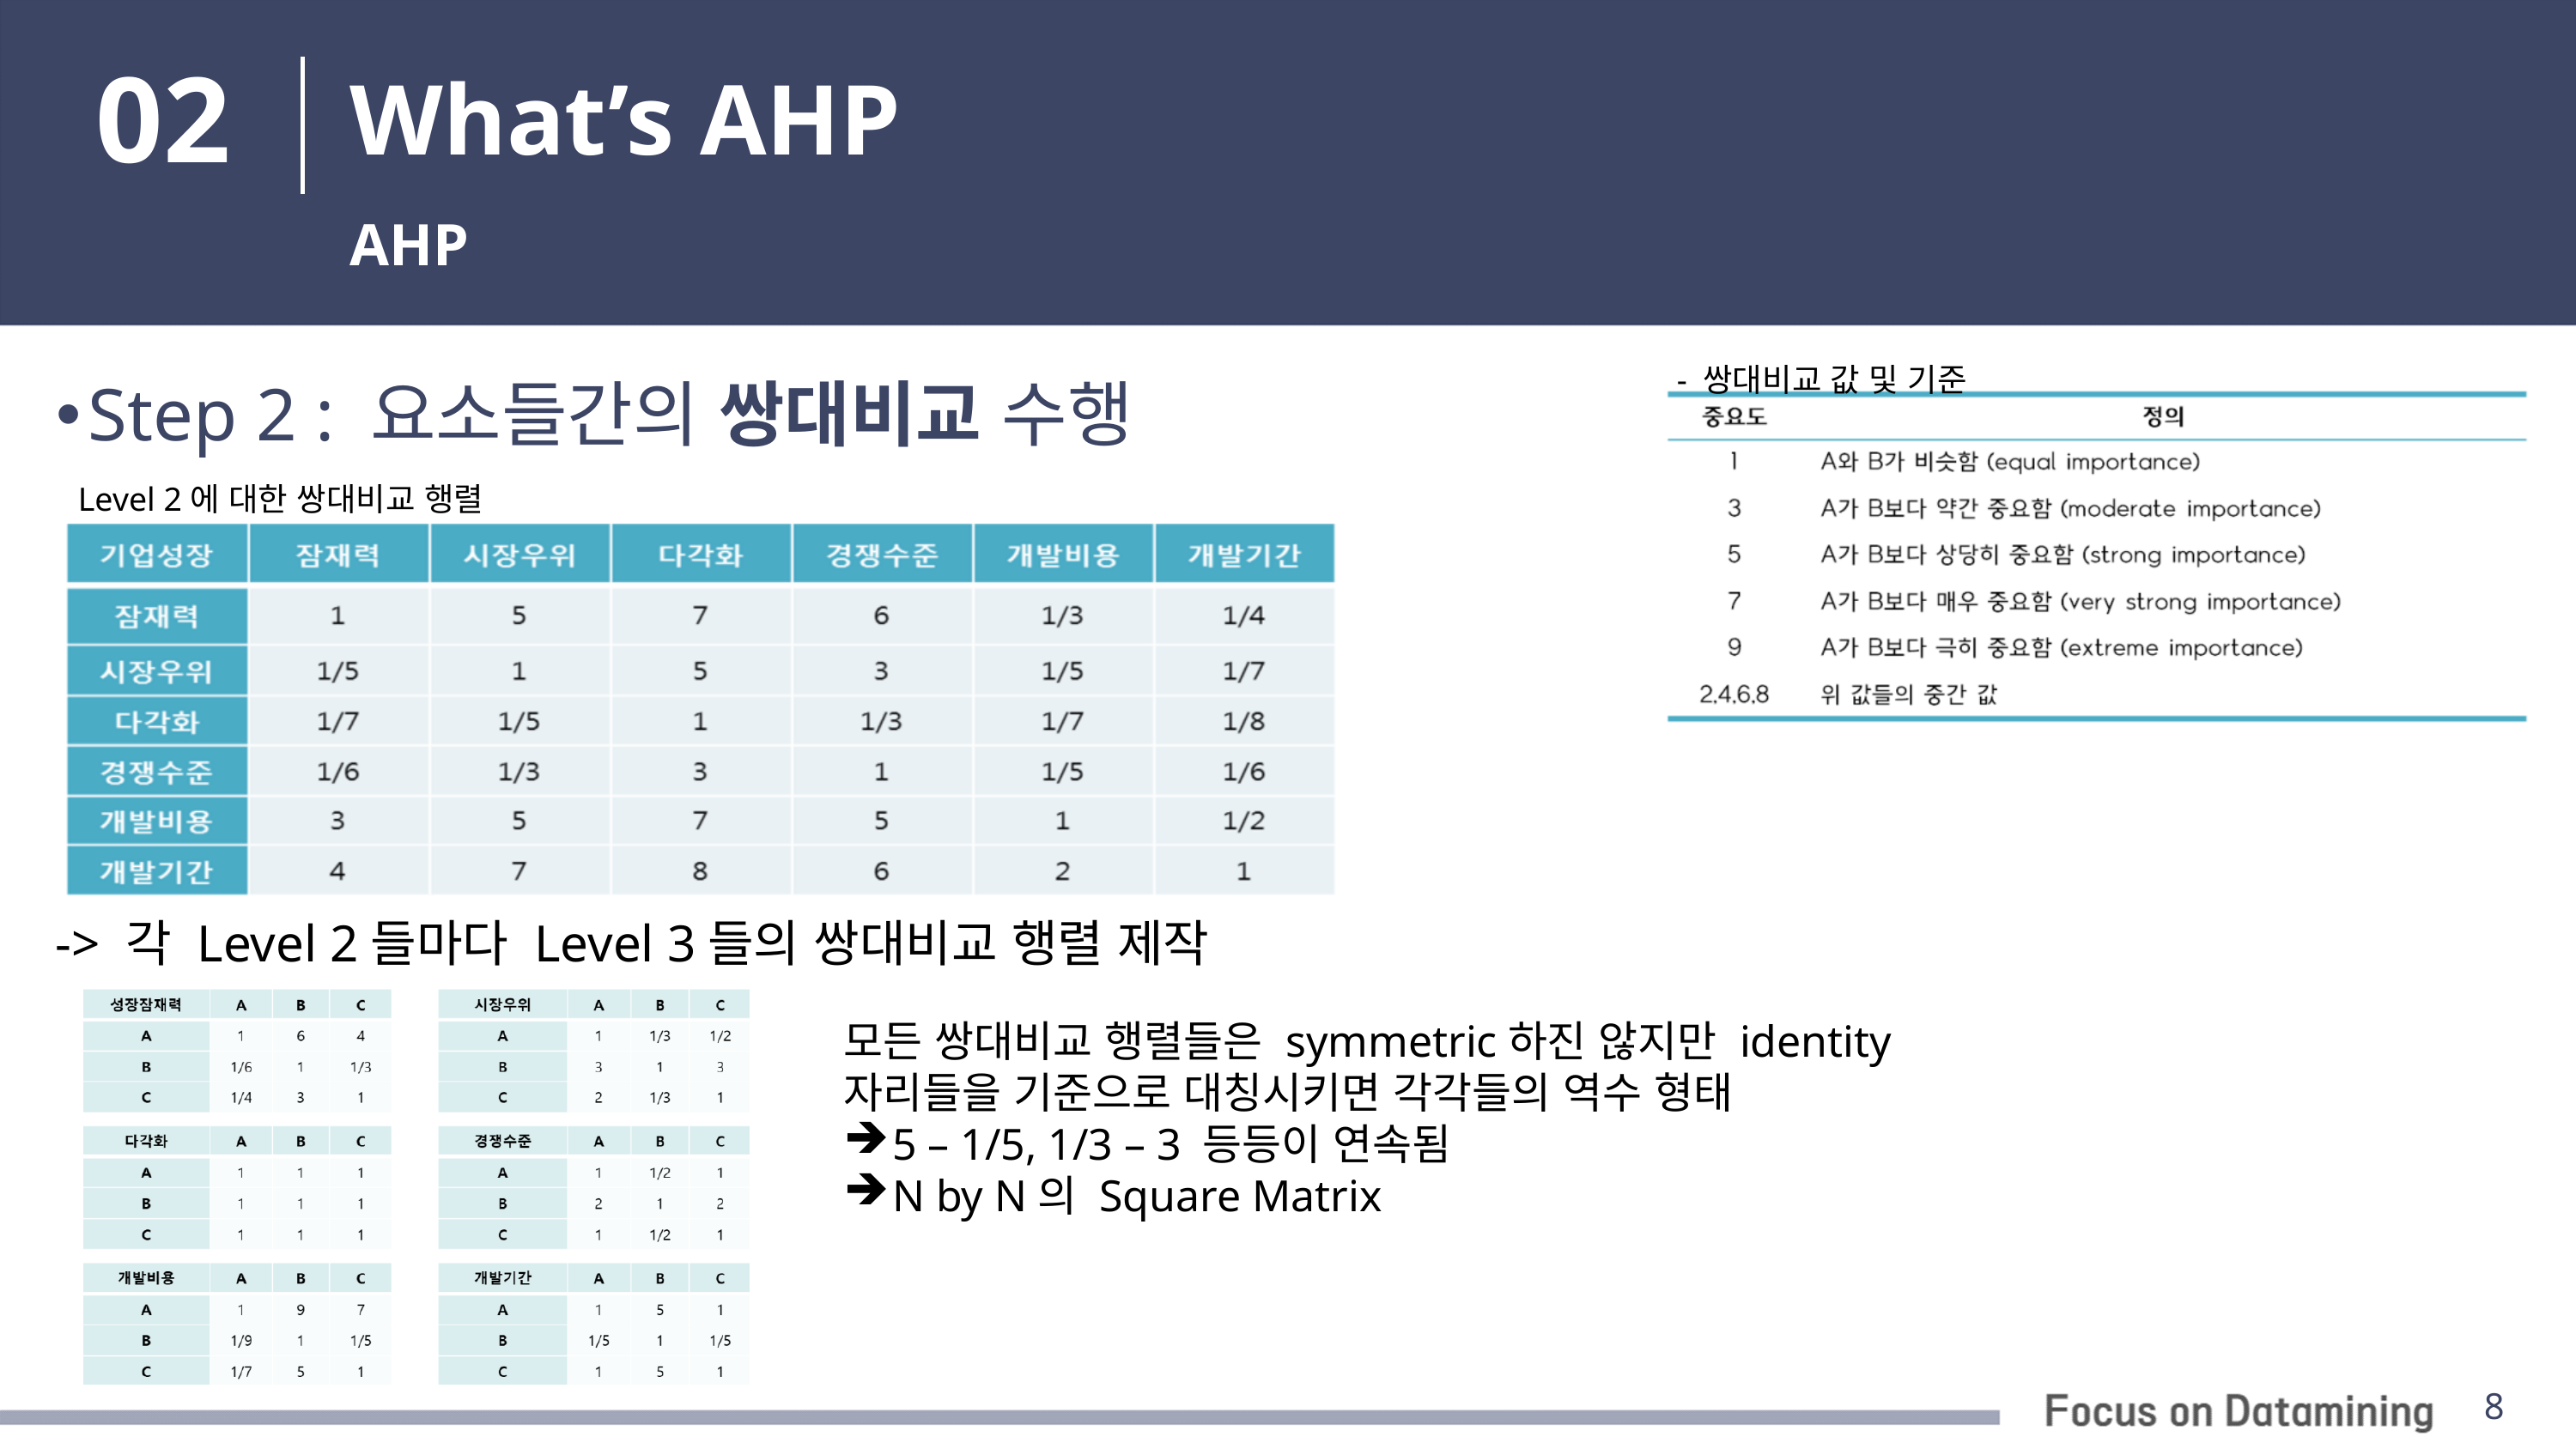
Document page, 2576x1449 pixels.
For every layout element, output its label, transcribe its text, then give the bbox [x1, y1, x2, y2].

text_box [1664, 353, 2533, 724]
list 02 [65, 53, 262, 194]
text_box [65, 472, 1340, 896]
list AHP [337, 209, 1898, 293]
list Step 2 : 요소들간의 쌍대비교 수행 [43, 373, 2388, 1282]
picture [0, 0, 2576, 1449]
text_box 모든 쌍대비교 행렬들은 symmetric하진 않지만 identity 자리들을 기준으로 대칭시키면 각각들의 역수 형태 5 – 1/5, 1/3 – 3 등등이 연속됨 N by N의 Square Matrix [831, 1008, 1962, 1227]
title What’s AHP [337, 53, 1898, 194]
text_box -> 각 Level 2들마다 Level 3들의 쌍대비교 행렬 제작 [43, 906, 1340, 979]
